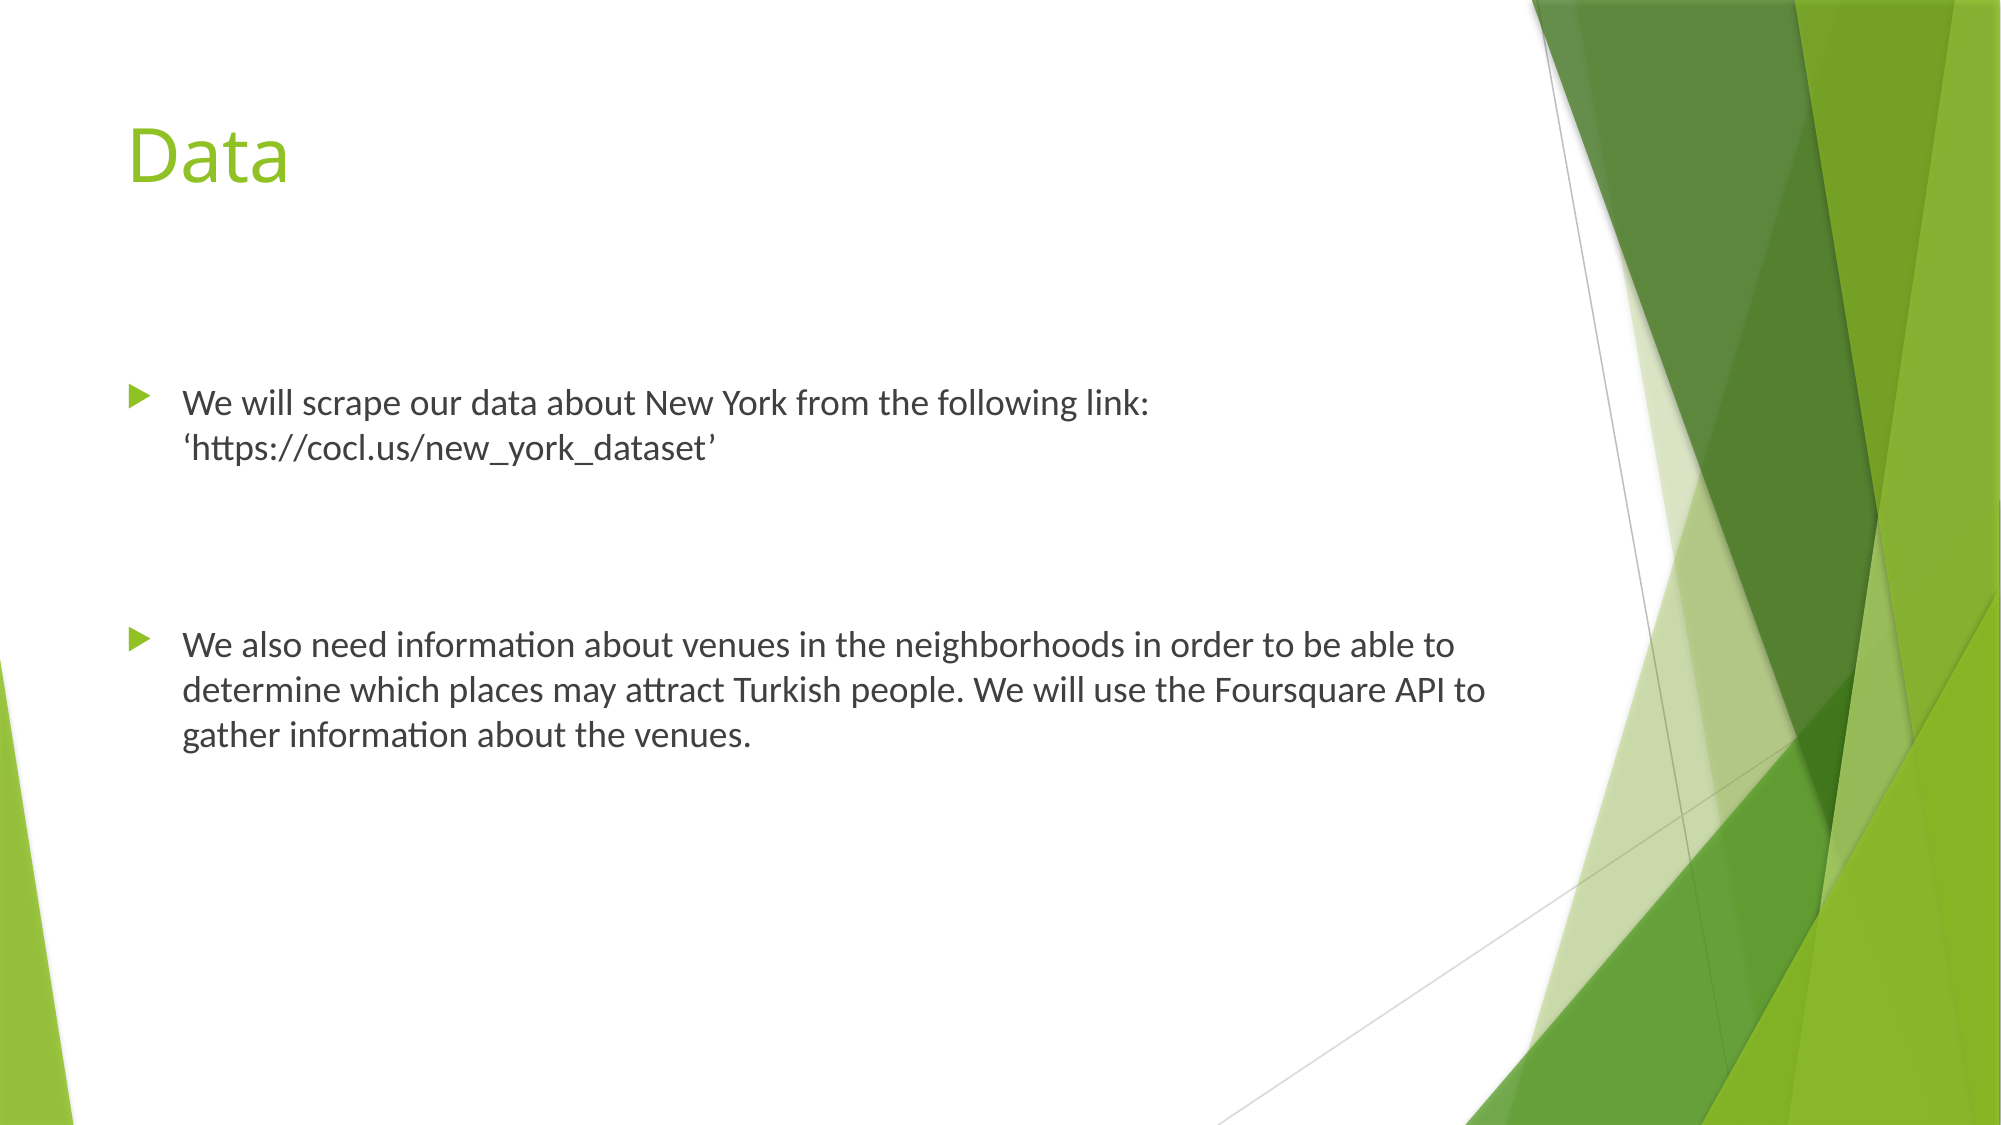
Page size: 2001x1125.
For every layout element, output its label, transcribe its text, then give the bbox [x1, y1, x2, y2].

list We will scrape our data about New York from the following link: ‘https://cocl.us/new_york_dataset’ We also need information about venues in the neighborhoods in order to be able to determine which places may attract Turkish people. We will use the Foursquare API to gather information about the venues. [111, 370, 1522, 1008]
title Data [111, 99, 1522, 317]
